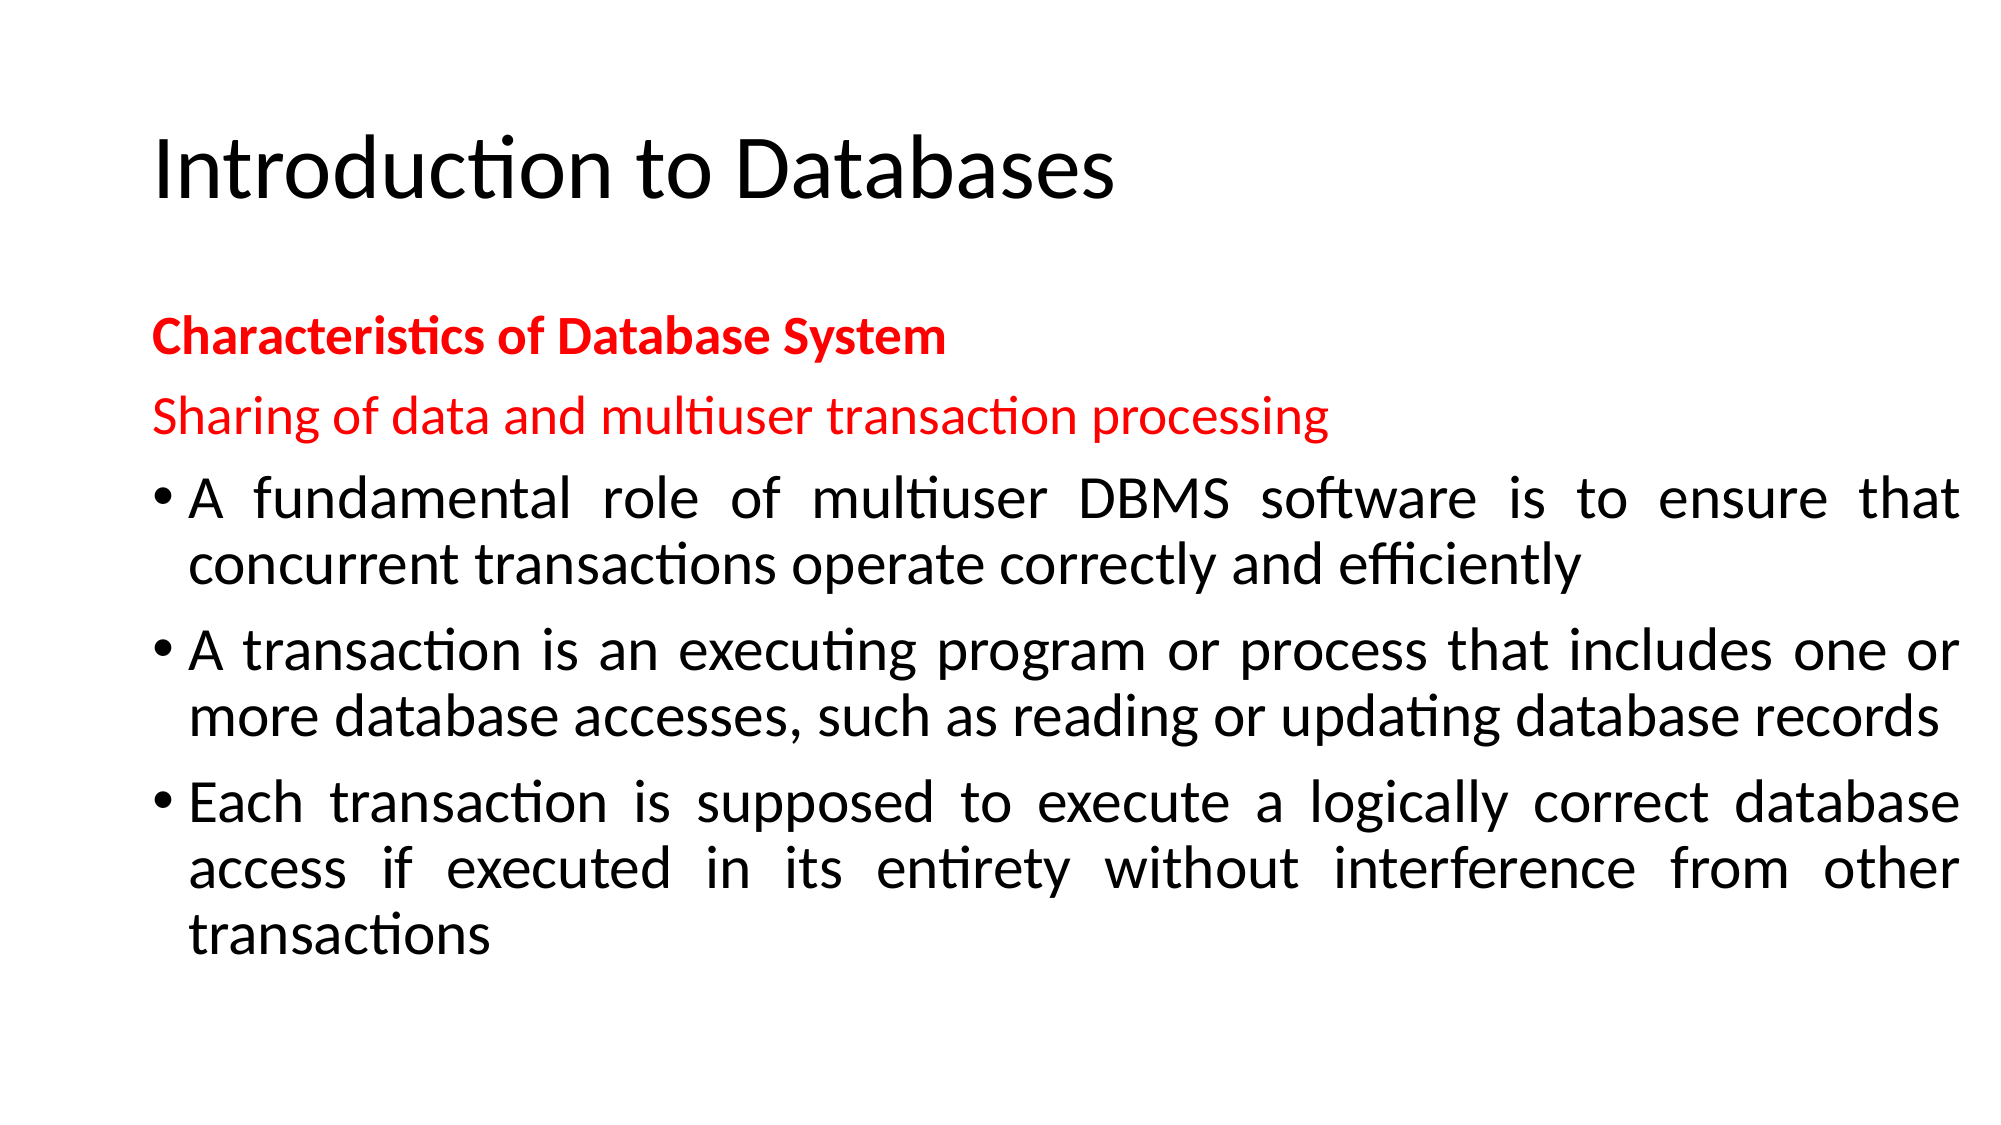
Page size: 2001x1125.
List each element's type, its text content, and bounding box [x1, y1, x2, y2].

title Introduction to Databases [137, 59, 1863, 278]
list Characteristics of Database System Sharing of data and multiuser transaction processing A fundamental role of multiuser DBMS software is to ensure that concurrent transactions operate correctly and efficiently A transaction is an executing program or process that includes one or more database accesses, such as reading or updating database records Each transaction is supposed to execute a logically correct database access if executed in its entirety without interference from other transactions [137, 299, 1977, 1014]
